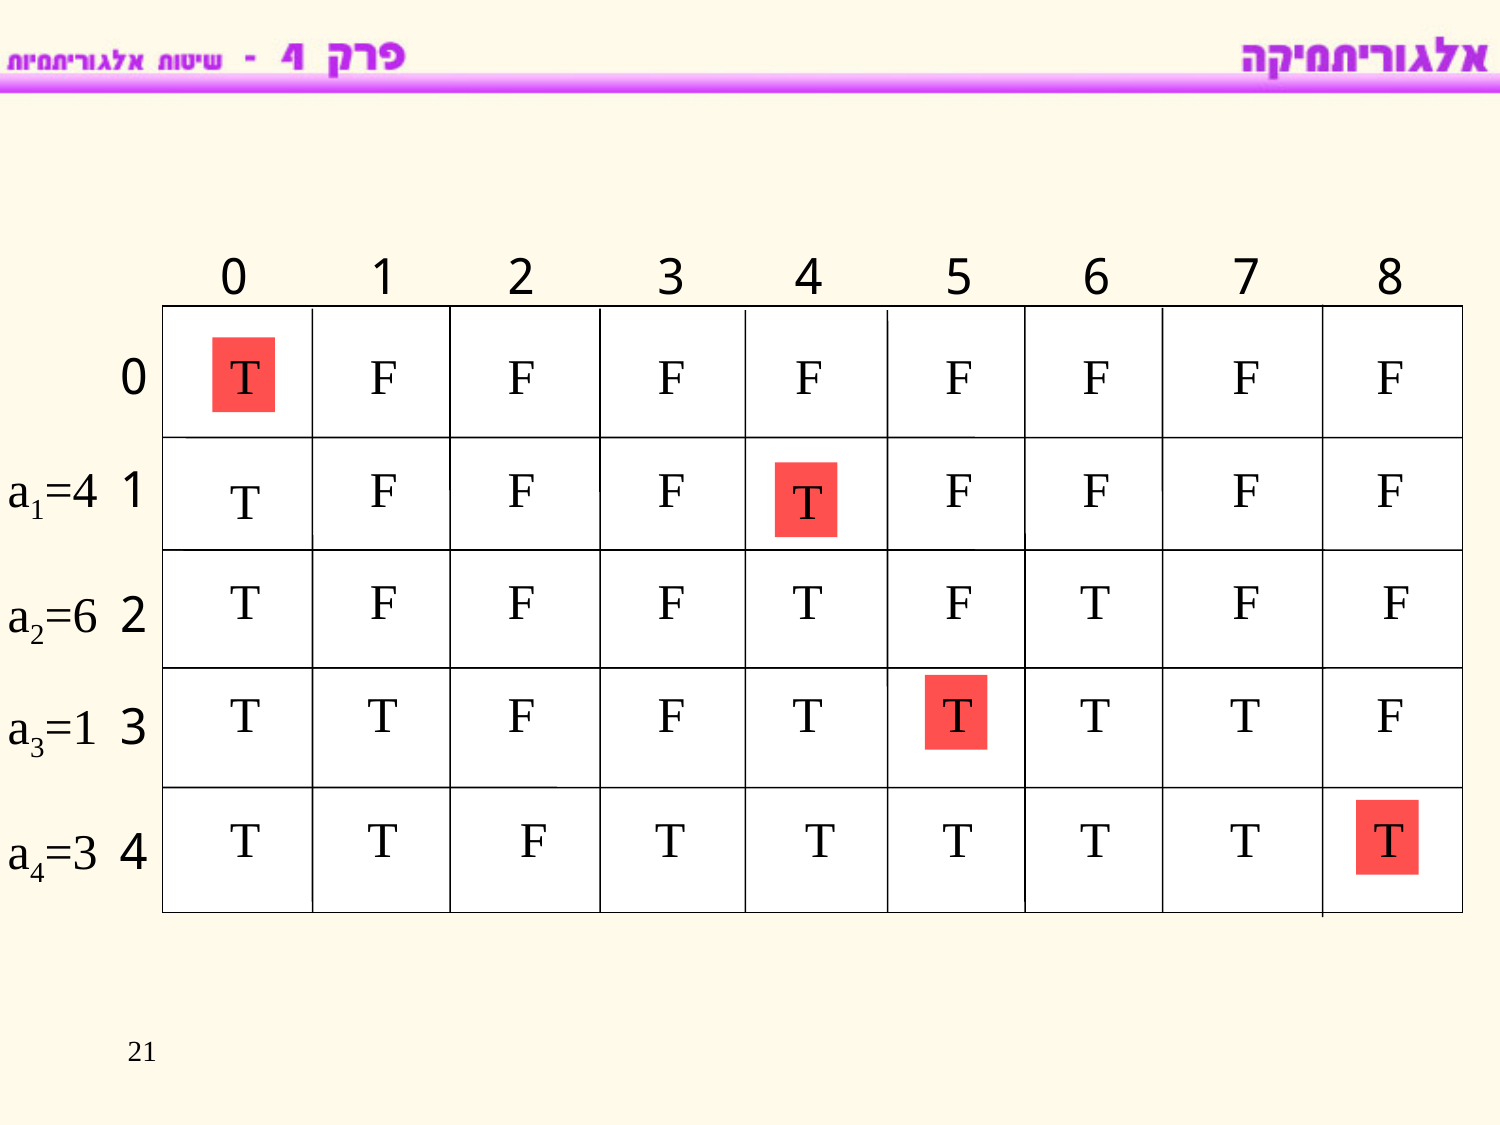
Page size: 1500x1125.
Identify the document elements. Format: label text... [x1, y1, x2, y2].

picture [0, 0, 1500, 1125]
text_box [0, 449, 94, 888]
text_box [99, 237, 1463, 918]
slide_number 21 [112, 1024, 426, 1101]
